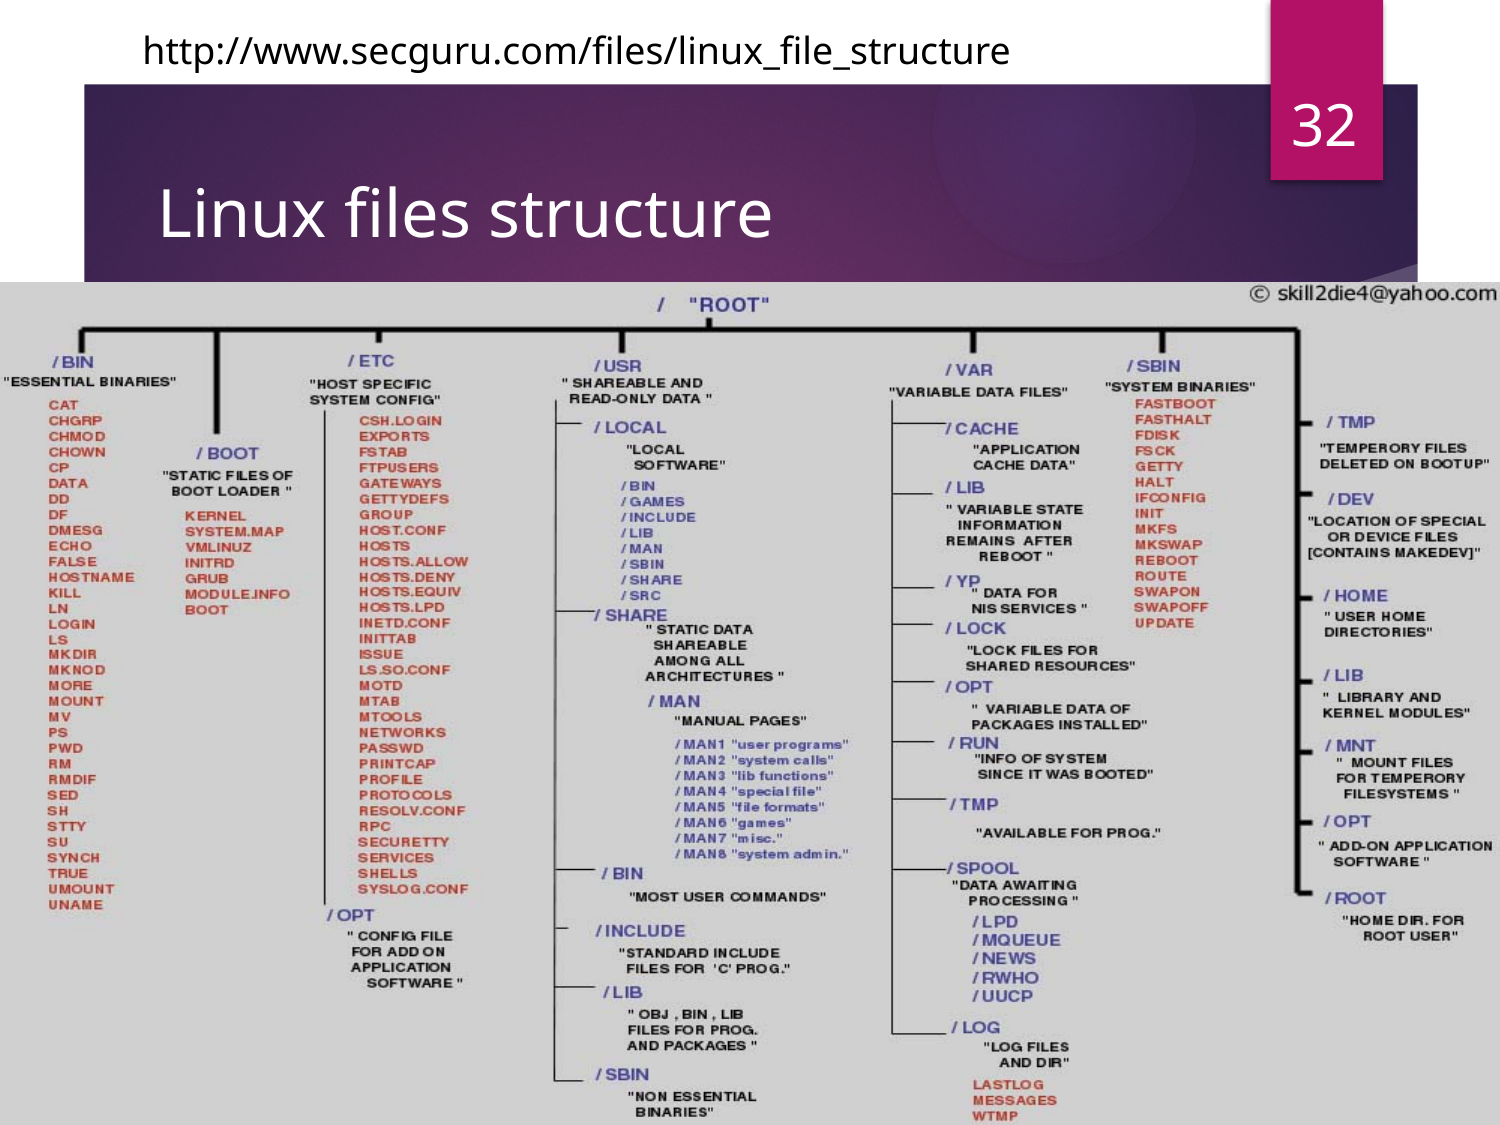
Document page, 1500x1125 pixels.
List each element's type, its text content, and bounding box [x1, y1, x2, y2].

text_box http://www.secguru.com/files/linux_file_structure [127, 19, 1027, 80]
slide_number 32 [1259, 48, 1390, 175]
title Linux files structure [142, 152, 1183, 269]
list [0, 281, 1500, 1125]
